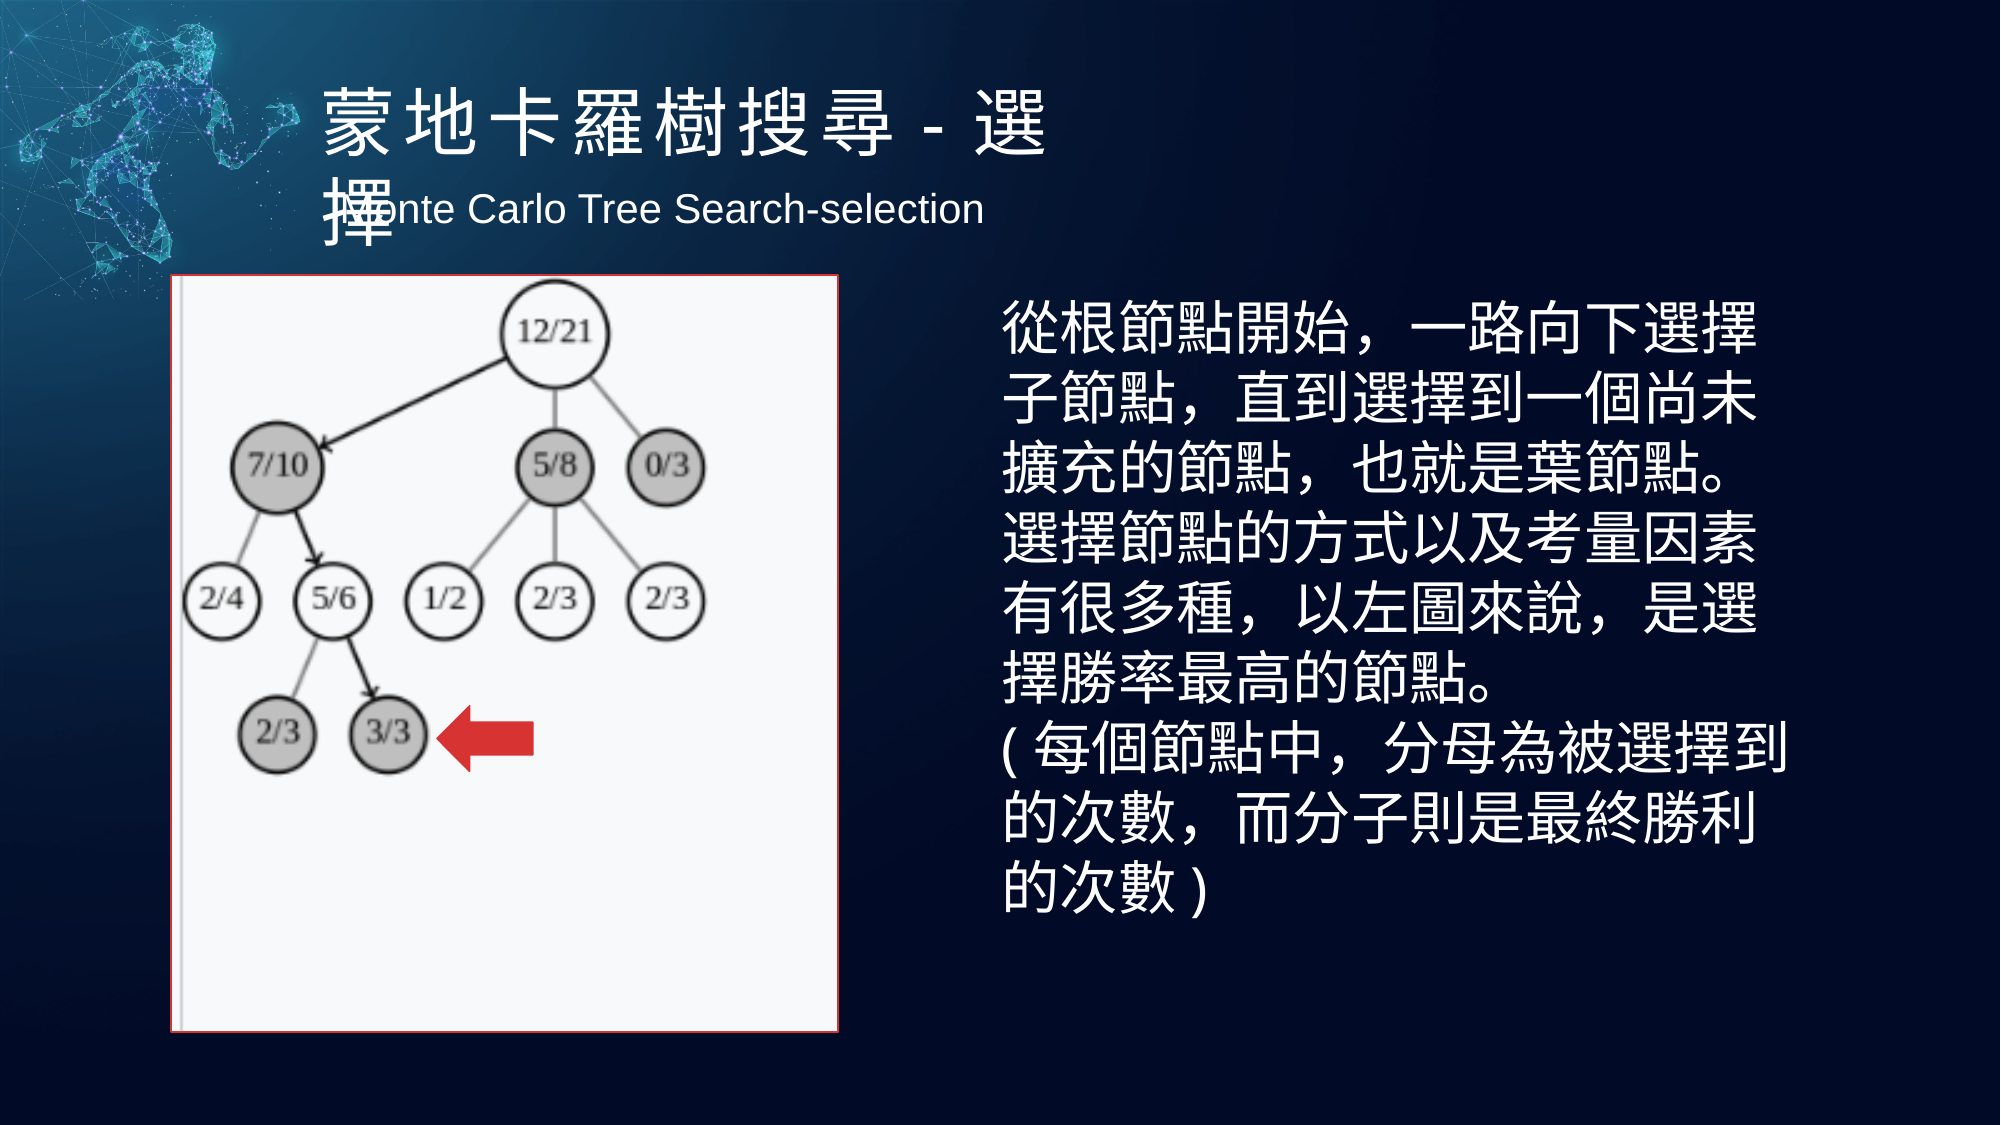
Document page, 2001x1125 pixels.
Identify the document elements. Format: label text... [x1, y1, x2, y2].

text_box 從根節點開始，一路向下選擇子節點，直到選擇到一個尚未擴充的節點，也就是葉節點。選擇節點的方式以及考量因素有很多種，以左圖來說，是選擇勝率最高的節點。 (每個節點中，分母為被選擇到的次數，而分子則是最終勝利的次數) [986, 275, 1827, 981]
picture [0, 0, 2000, 1125]
picture [171, 275, 838, 1032]
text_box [0, 0, 1063, 300]
